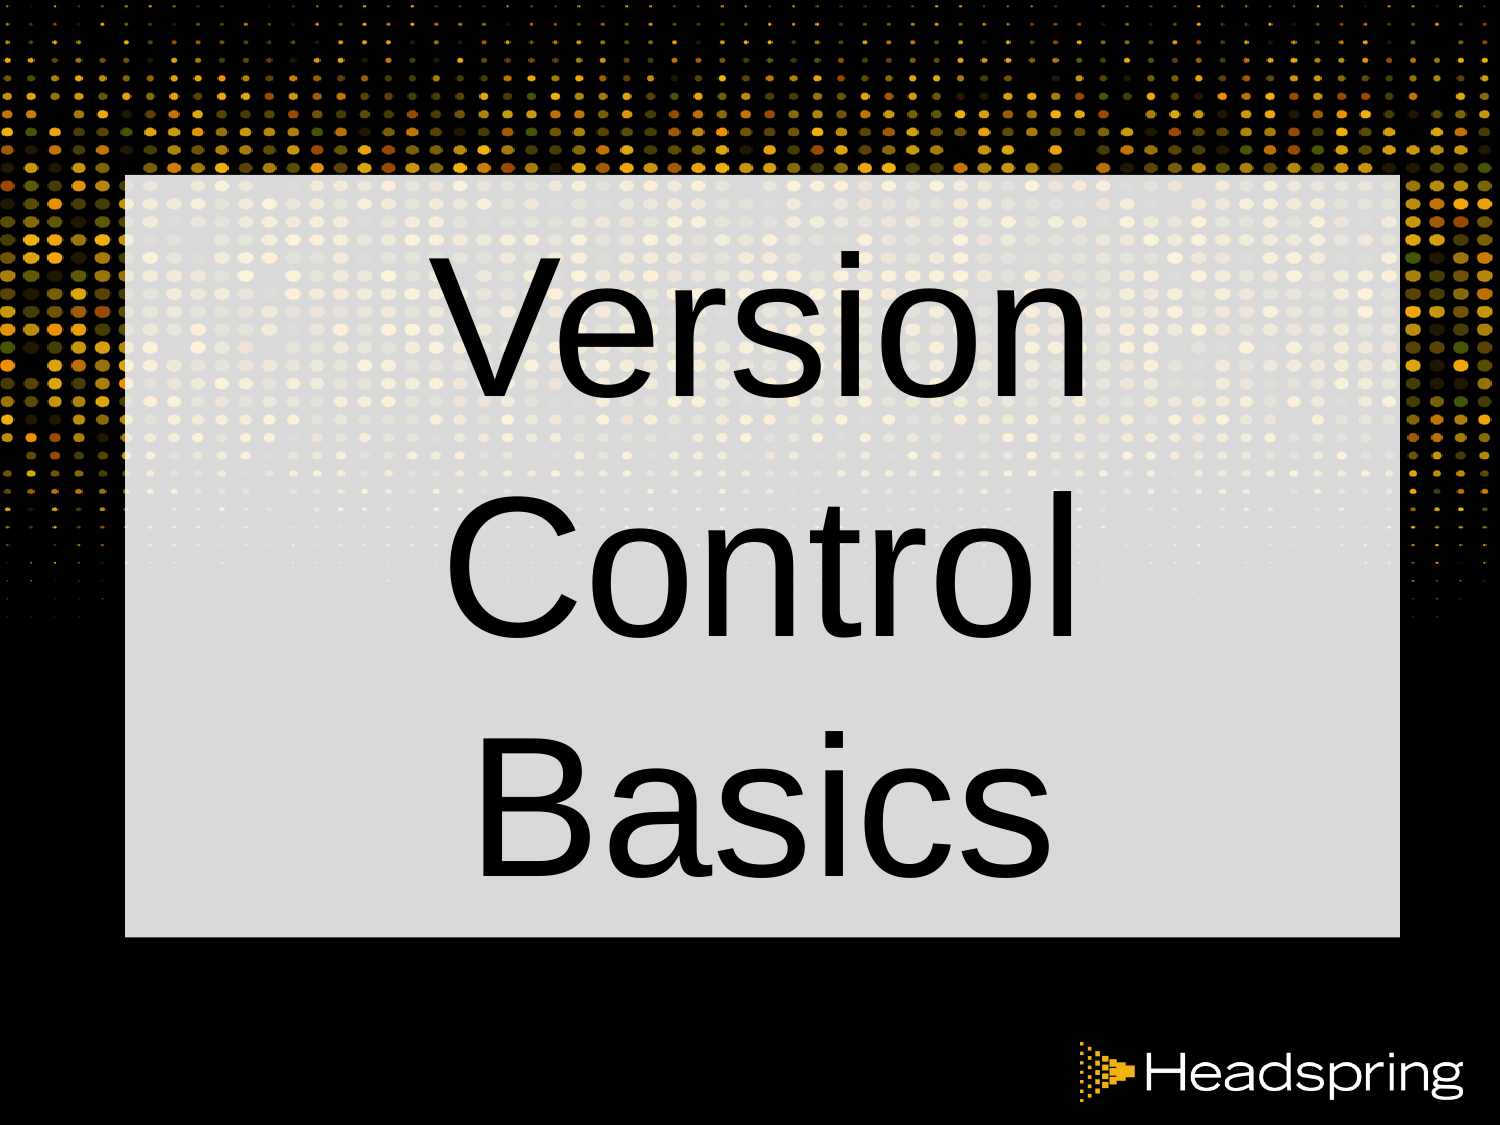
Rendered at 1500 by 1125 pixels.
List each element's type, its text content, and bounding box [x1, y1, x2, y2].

picture [0, 0, 1500, 1125]
list Version Control Basics [125, 174, 1400, 938]
